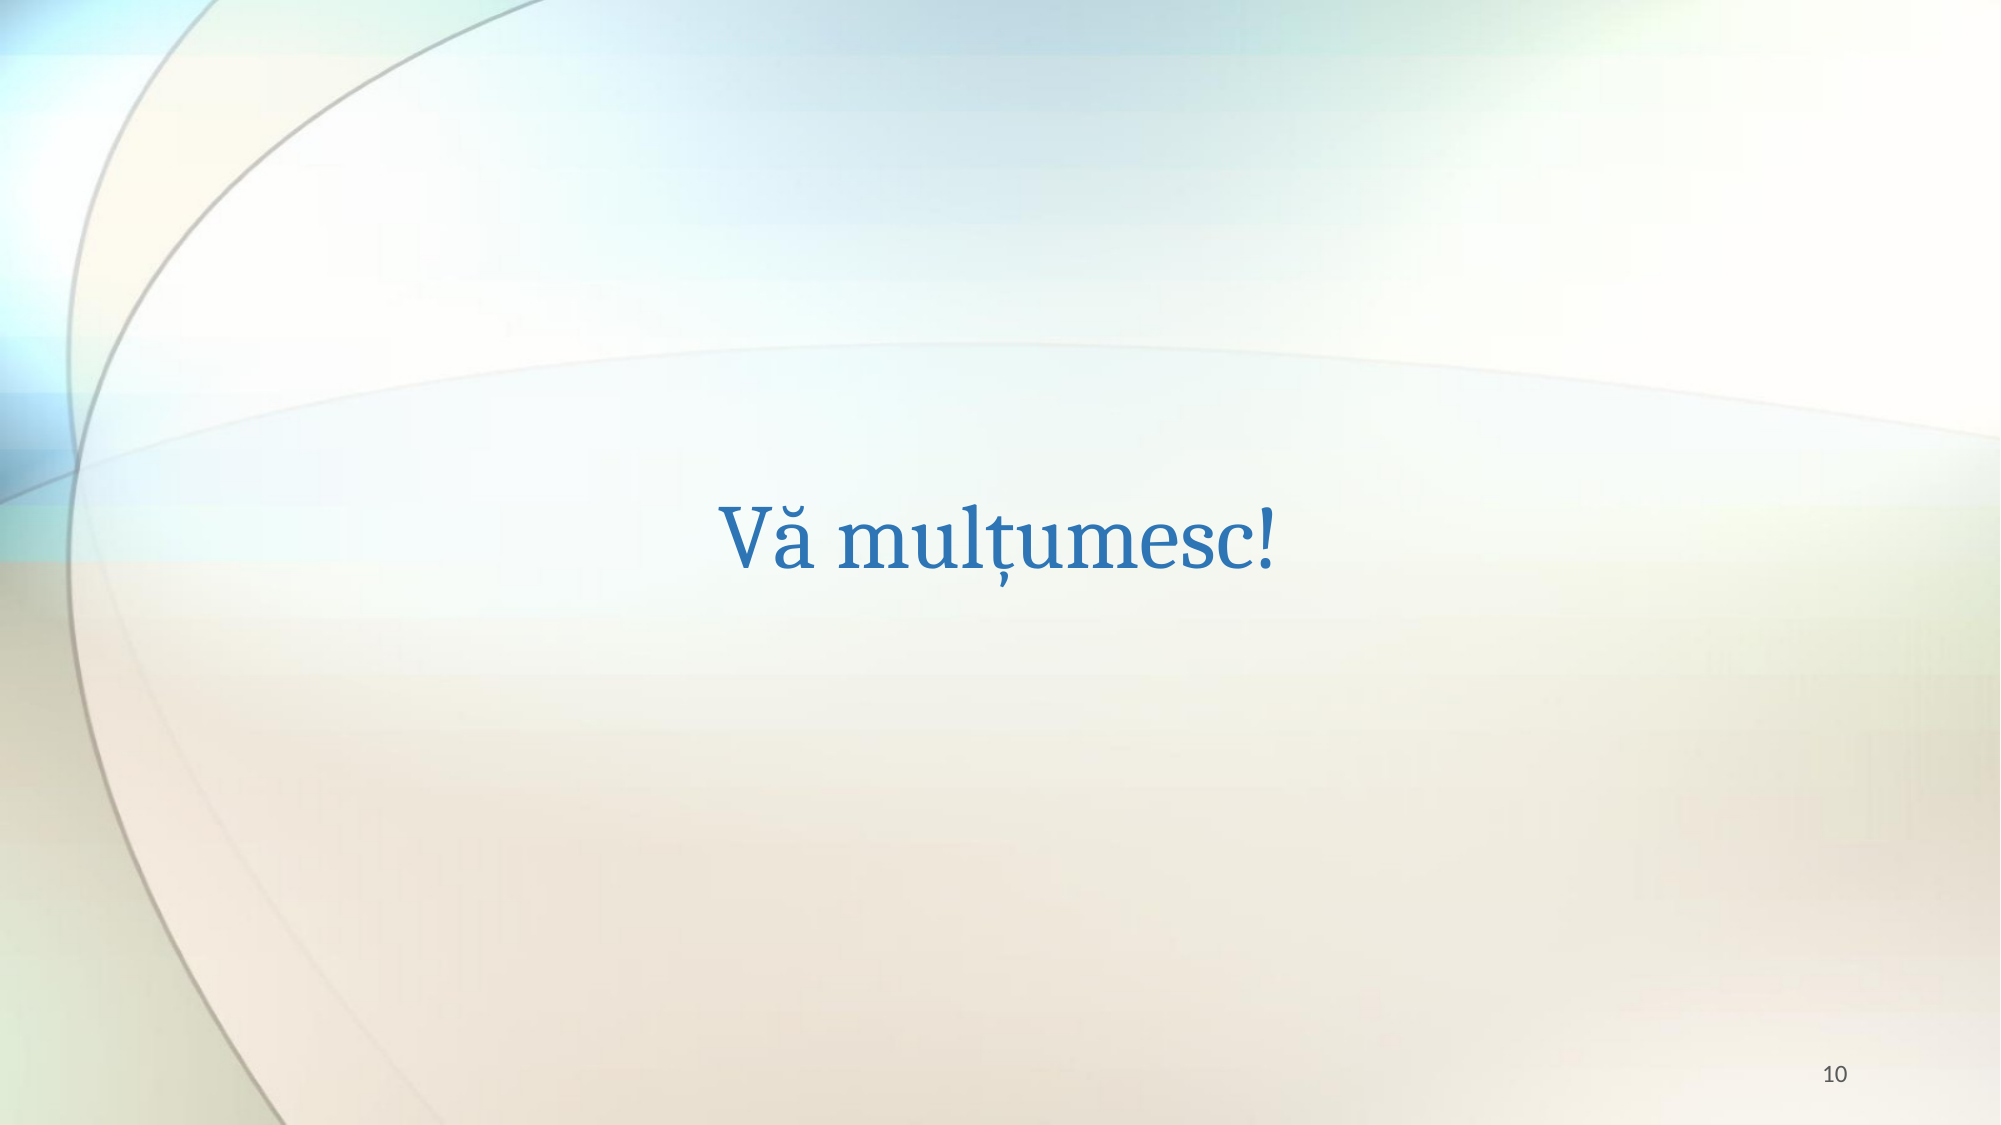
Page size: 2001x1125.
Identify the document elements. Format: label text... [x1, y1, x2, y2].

picture [0, 0, 2001, 1125]
slide_number 10 [1325, 1042, 1863, 1103]
title Vă mulțumesc! [0, 247, 2000, 816]
